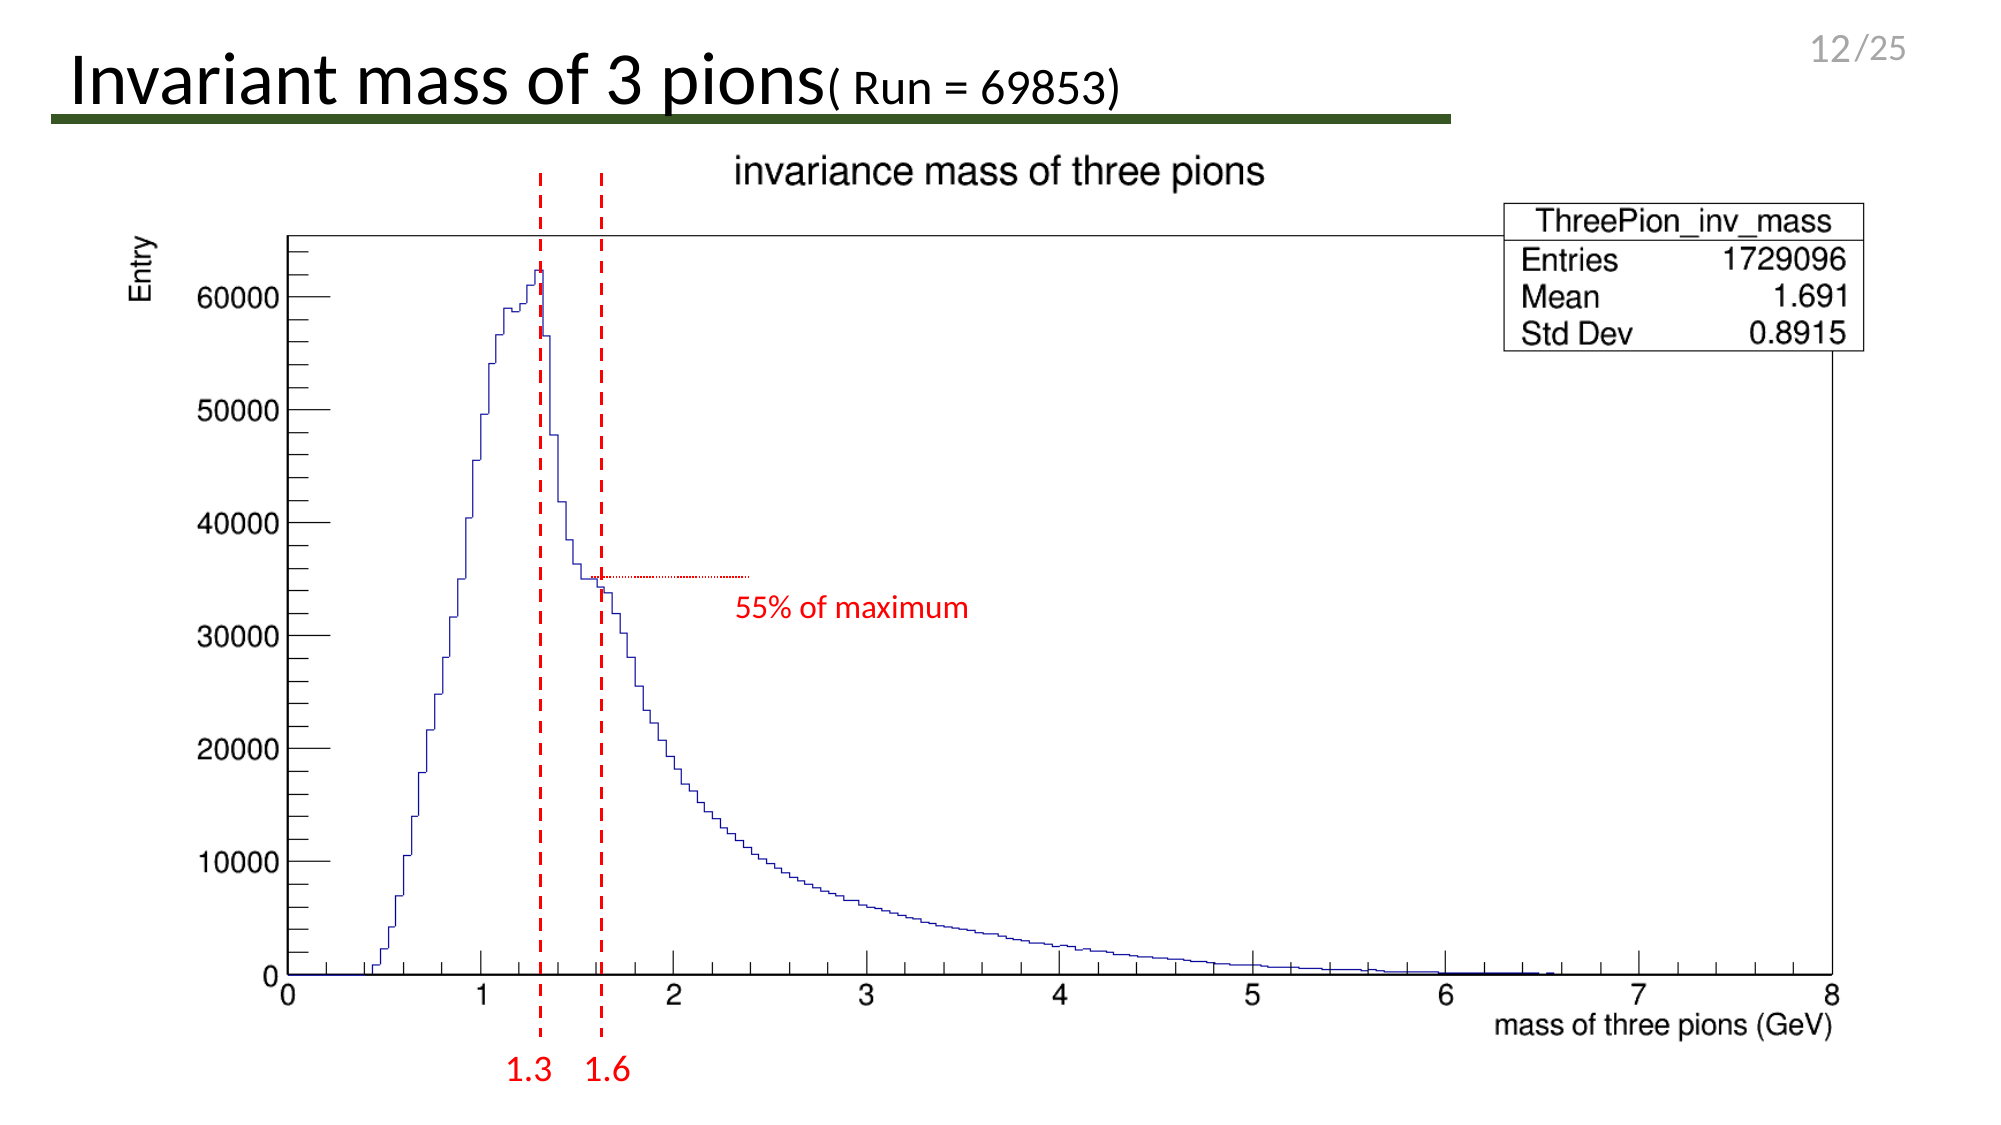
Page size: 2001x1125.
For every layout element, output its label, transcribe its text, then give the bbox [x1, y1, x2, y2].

text_box Invariant mass of 3 pions( Run = 69853) [54, 22, 1639, 127]
text_box 1.3 [490, 1067, 568, 1097]
picture [100, 143, 1900, 1067]
text_box 1.6 [568, 1067, 670, 1097]
slide_number [1707, 15, 1867, 76]
